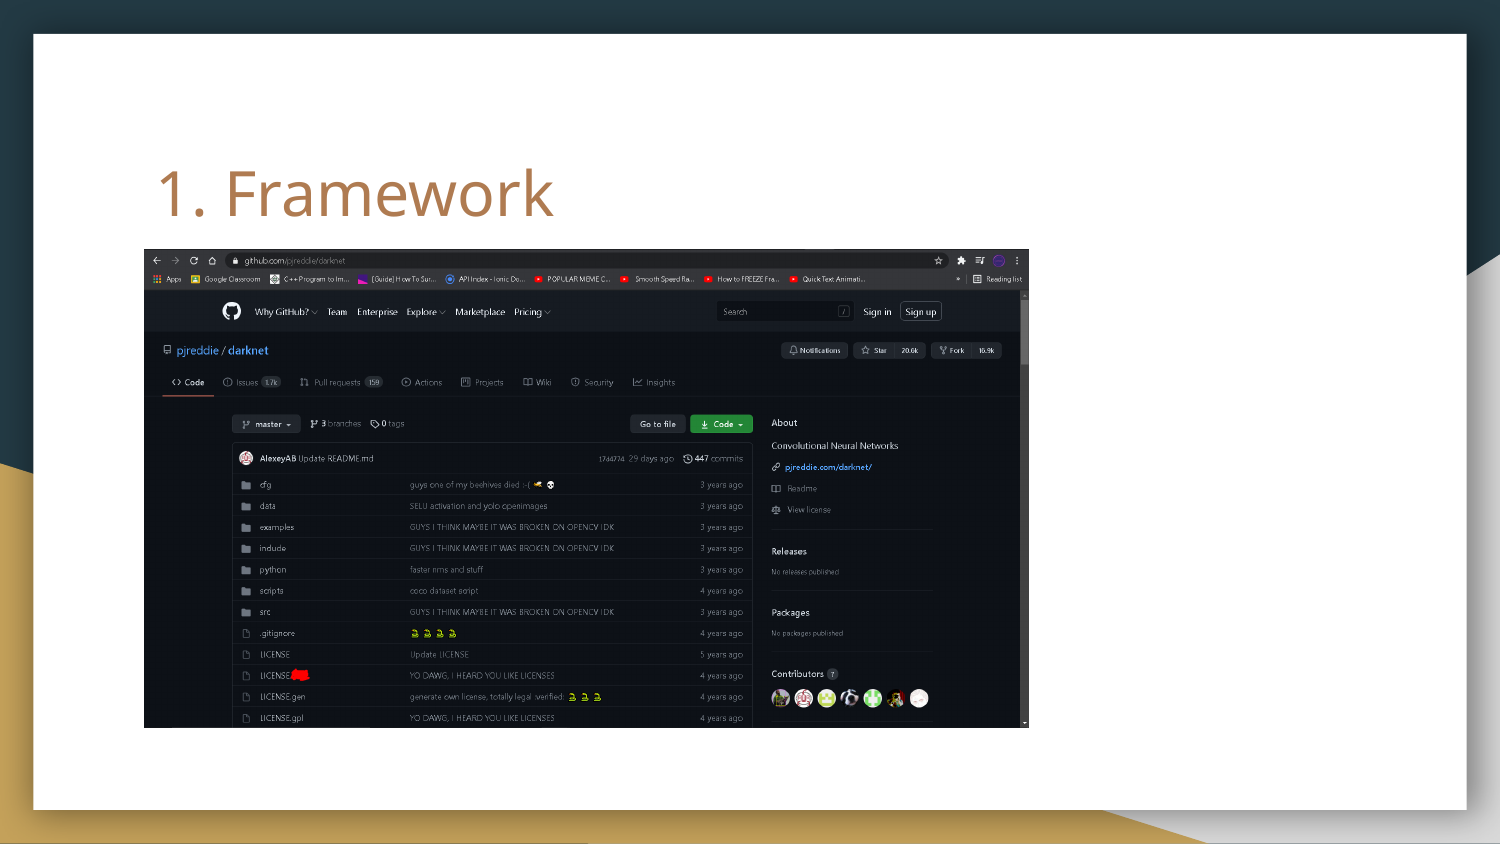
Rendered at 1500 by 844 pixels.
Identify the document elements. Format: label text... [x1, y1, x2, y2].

title Framework [134, 138, 1366, 296]
picture [143, 249, 1029, 729]
